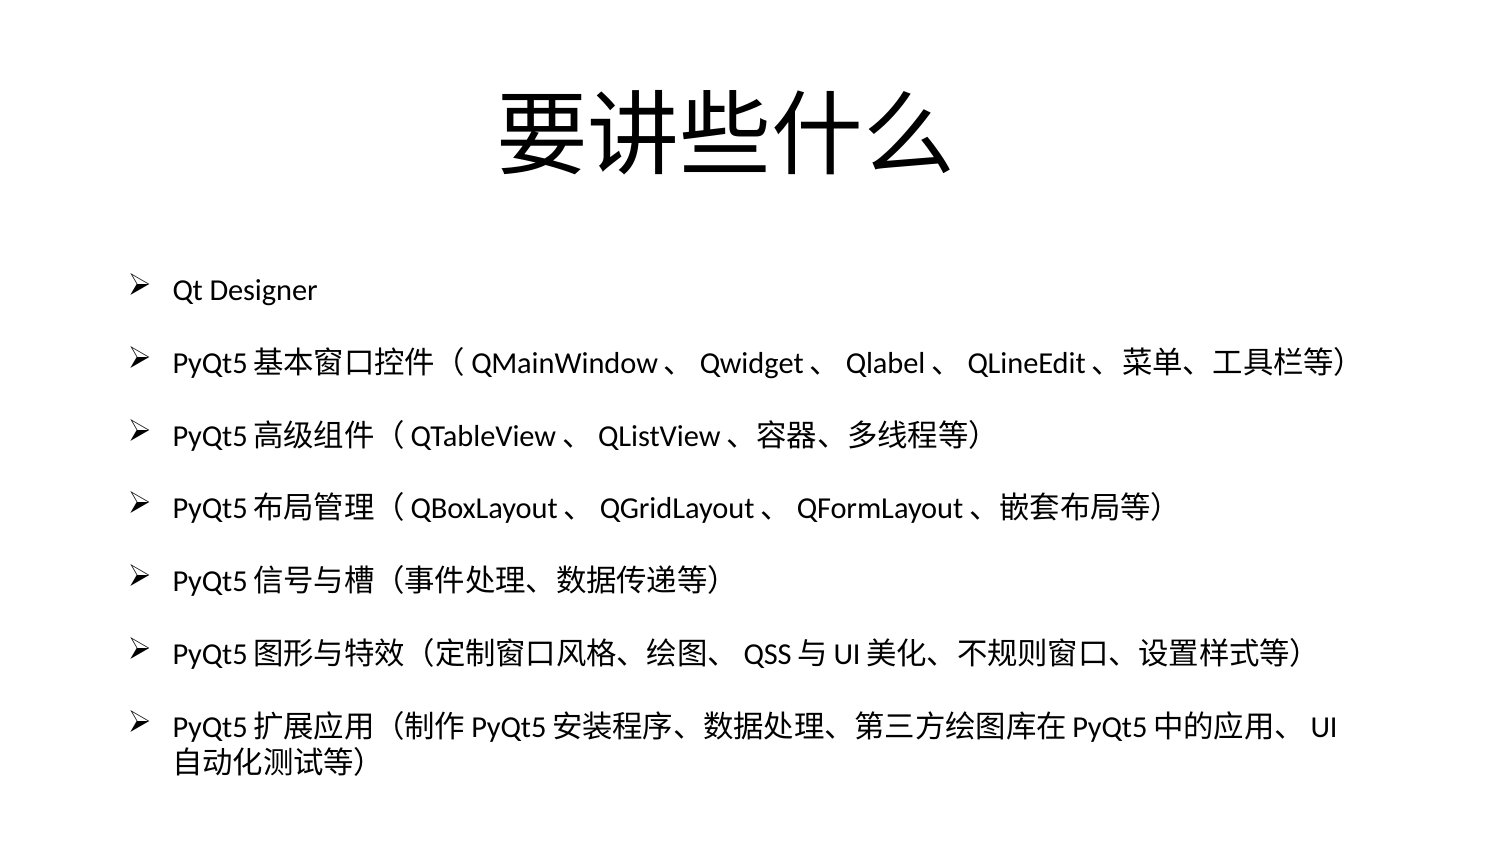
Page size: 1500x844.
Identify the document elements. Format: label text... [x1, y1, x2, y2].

text_box Qt Designer PyQt5基本窗口控件（QMainWindow、Qwidget、Qlabel、QLineEdit、菜单、工具栏等） PyQt5高级组件（QTableView、QListView、容器、多线程等） PyQt5布局管理（QBoxLayout、QGridLayout、QFormLayout、嵌套布局等） PyQt5信号与槽（事件处理、数据传递等） PyQt5图形与特效（定制窗口风格、绘图、QSS与UI美化、不规则窗口、设置样式等） PyQt5扩展应用（制作PyQt5安装程序、数据处理、第三方绘图库在PyQt5中的应用、UI自动化测试等） [112, 247, 1388, 802]
title 要讲些什么 [87, 40, 1363, 221]
